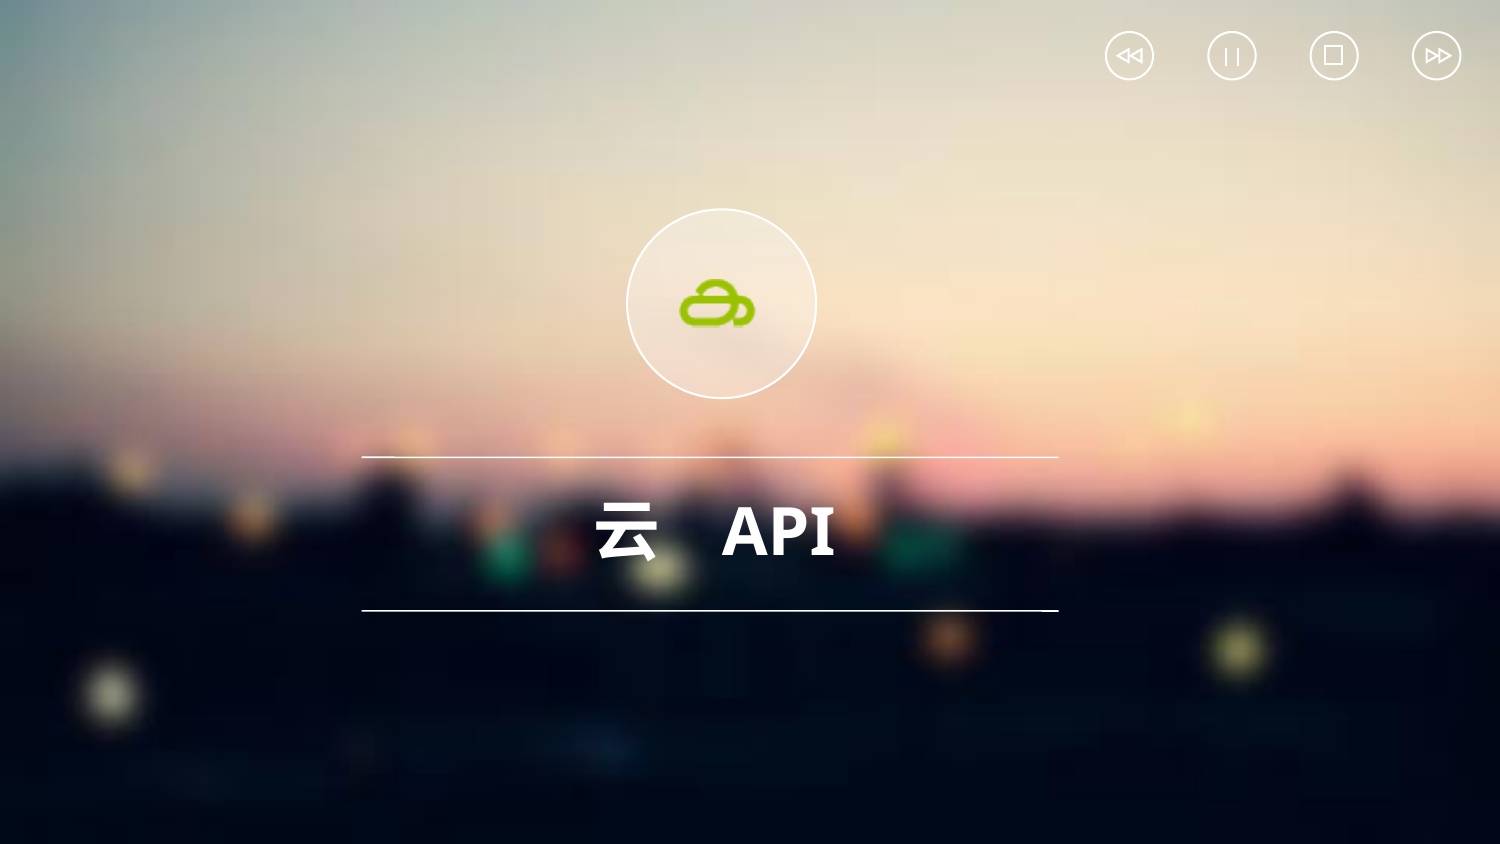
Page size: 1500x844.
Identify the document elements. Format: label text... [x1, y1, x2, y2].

picture [0, 0, 1500, 844]
text_box [627, 209, 817, 399]
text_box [1412, 31, 1461, 80]
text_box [1105, 31, 1154, 80]
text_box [1310, 31, 1358, 80]
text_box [1208, 31, 1256, 80]
text_box 云 API [135, 480, 1294, 576]
